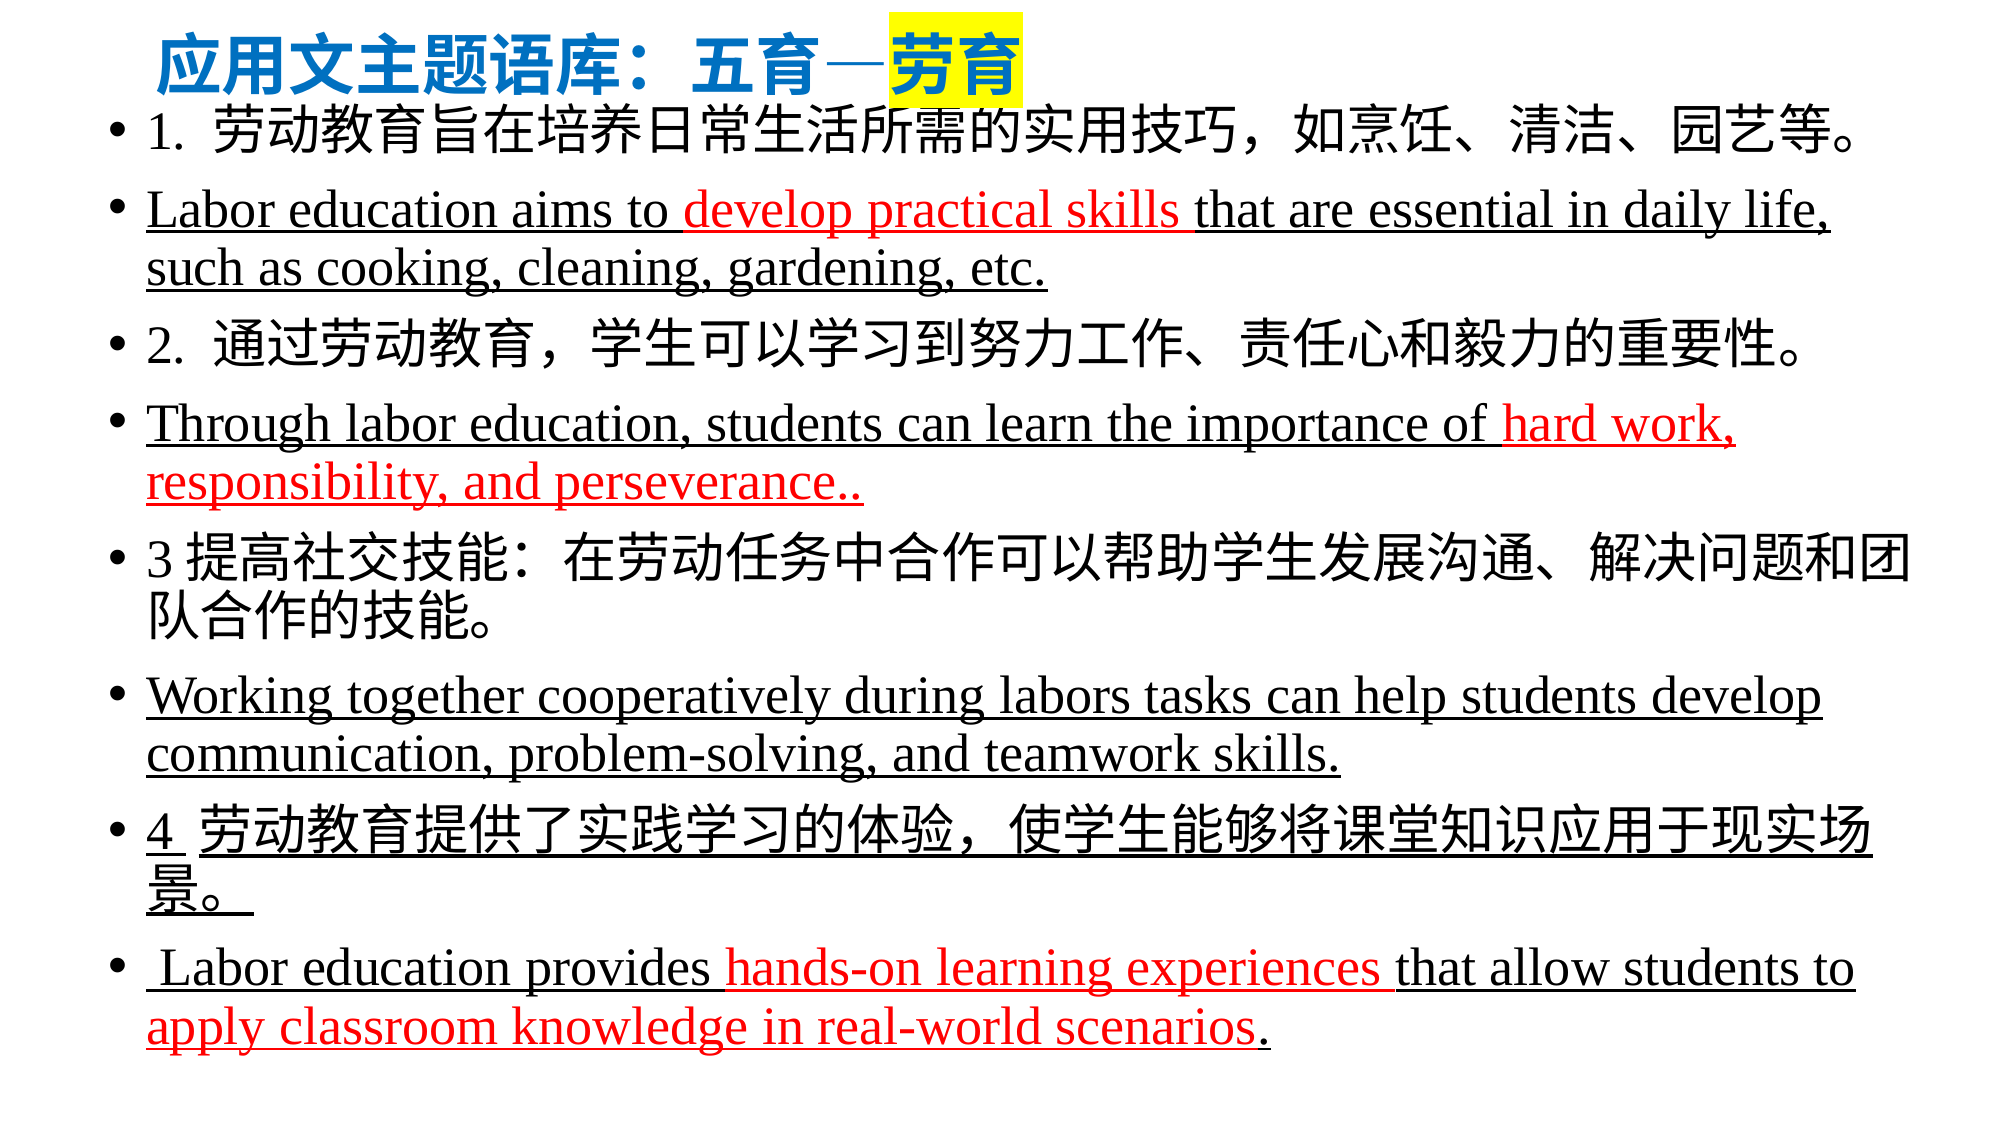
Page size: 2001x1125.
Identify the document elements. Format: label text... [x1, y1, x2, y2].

list 1. 劳动教育旨在培养日常生活所需的实用技巧，如烹饪、清洁、园艺等。 Labor education aims to develop practical skills that are essential in daily life, such as cooking, cleaning, gardening, etc. 2. 通过劳动教育，学生可以学习到努力工作、责任心和毅力的重要性。 Through labor education, students can learn the importance of hard work, responsibility, and perseverance.. 3提高社交技能：在劳动任务中合作可以帮助学生发展沟通、解决问题和团队合作的技能。 Working together cooperatively during labors tasks can help students develop communication, problem-solving, and teamwork skills. 4 劳动教育提供了实践学习的体验，使学生能够将课堂知识应用于现实场景。 Labor education provides hands-on learning experiences that allow students to apply classroom knowledge in real-world scenarios. [93, 95, 1941, 1073]
text_box 应用文主题语库：五育—劳育 [155, 22, 1392, 103]
